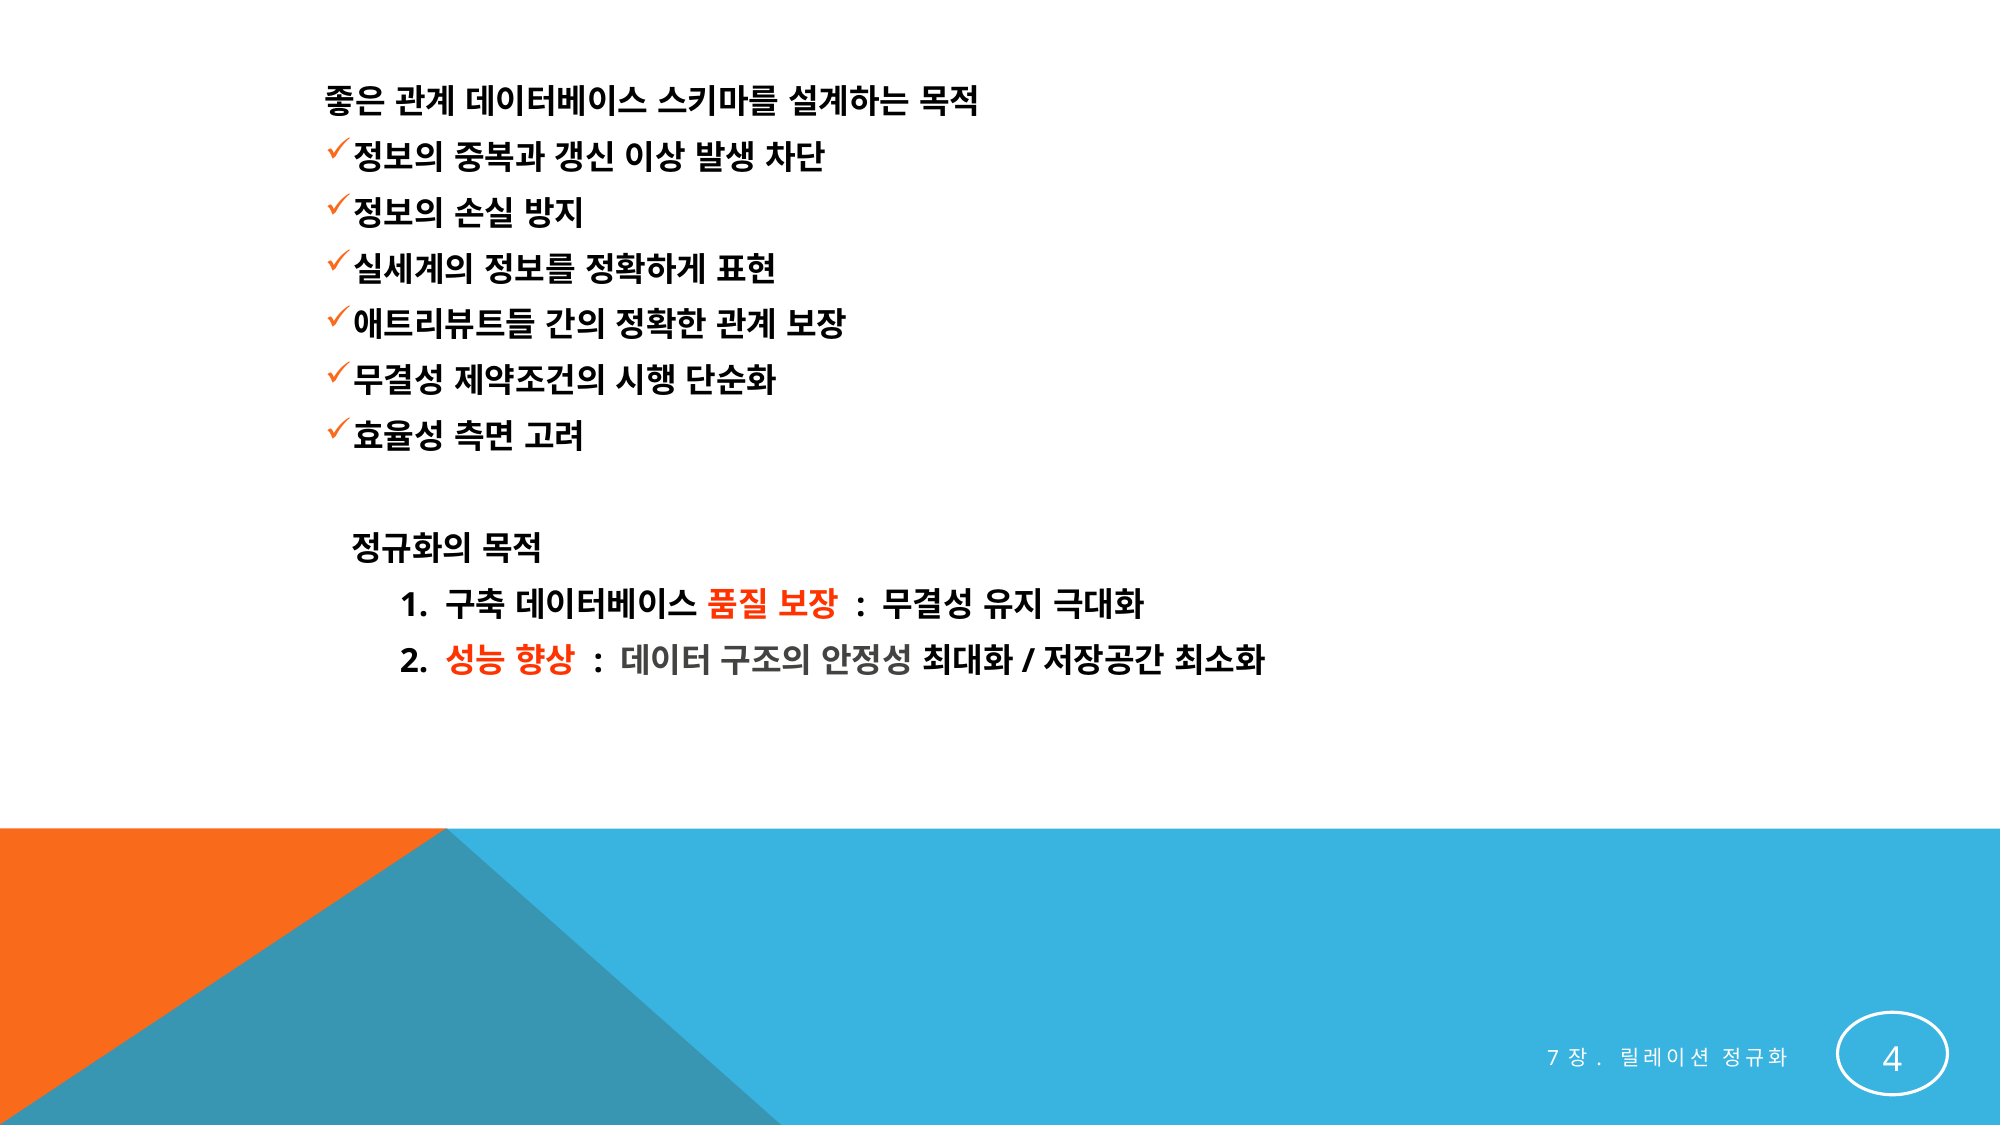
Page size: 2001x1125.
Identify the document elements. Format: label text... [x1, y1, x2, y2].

slide_number 4 [1835, 1010, 1950, 1097]
footer 7장. 릴레이션 정규화 [769, 1031, 1803, 1076]
list 좋은 관계 데이터베이스 스키마를 설계하는 목적 정보의 중복과 갱신 이상 발생 차단 정보의 손실 방지 실세계의 정보를 정확하게 표현 애트리뷰트들 간의 정확한 관계 보장 무결성 제약조건의 시행 단순화 효율성 측면 고려 정규화의 목적 1. 구축 데이터베이스 품질 보장 : 무결성 유지 극대화 2. 성능 향상 : 데이터 구조의 안정성 최대화/저장공간 최소화 [310, 56, 1698, 986]
